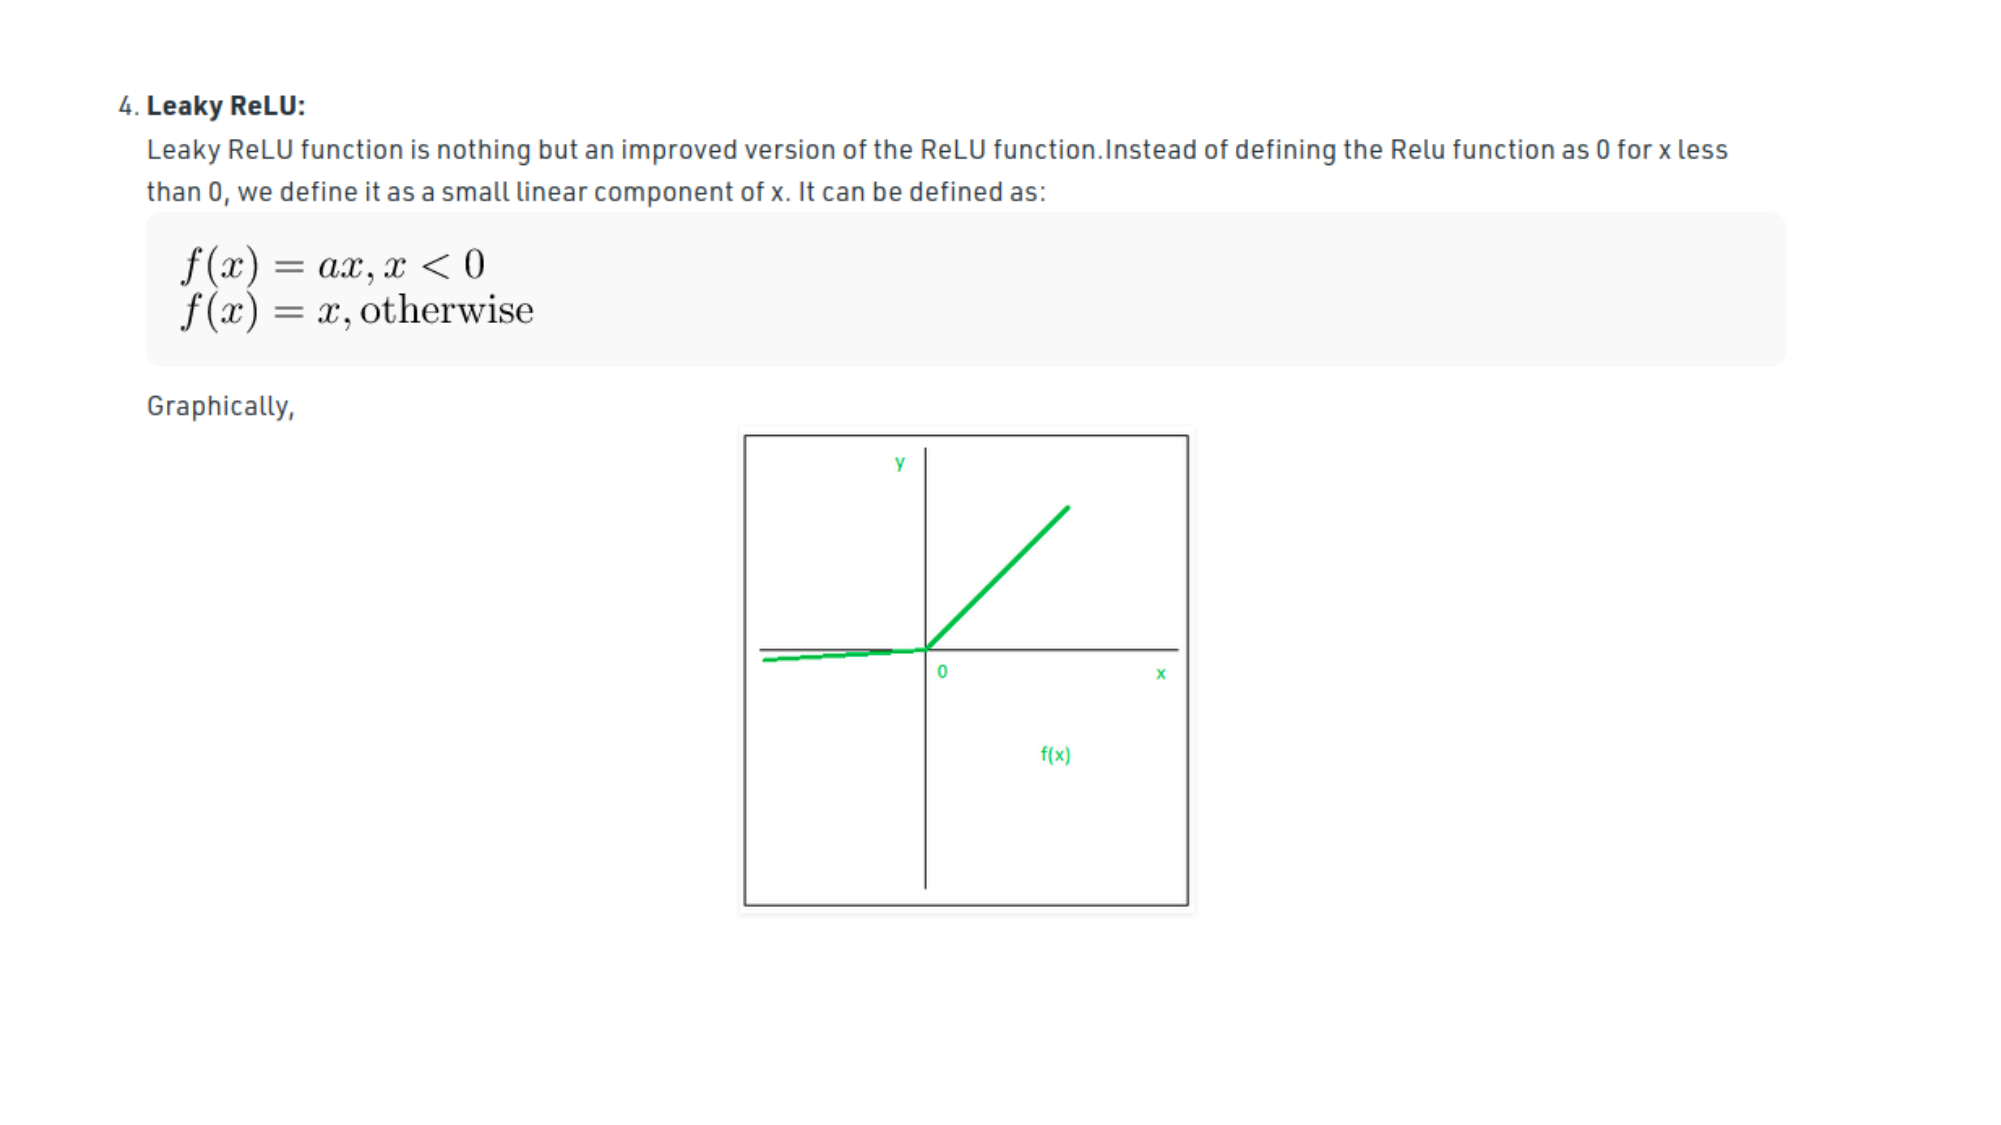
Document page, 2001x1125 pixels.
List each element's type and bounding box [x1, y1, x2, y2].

list [93, 90, 1819, 954]
